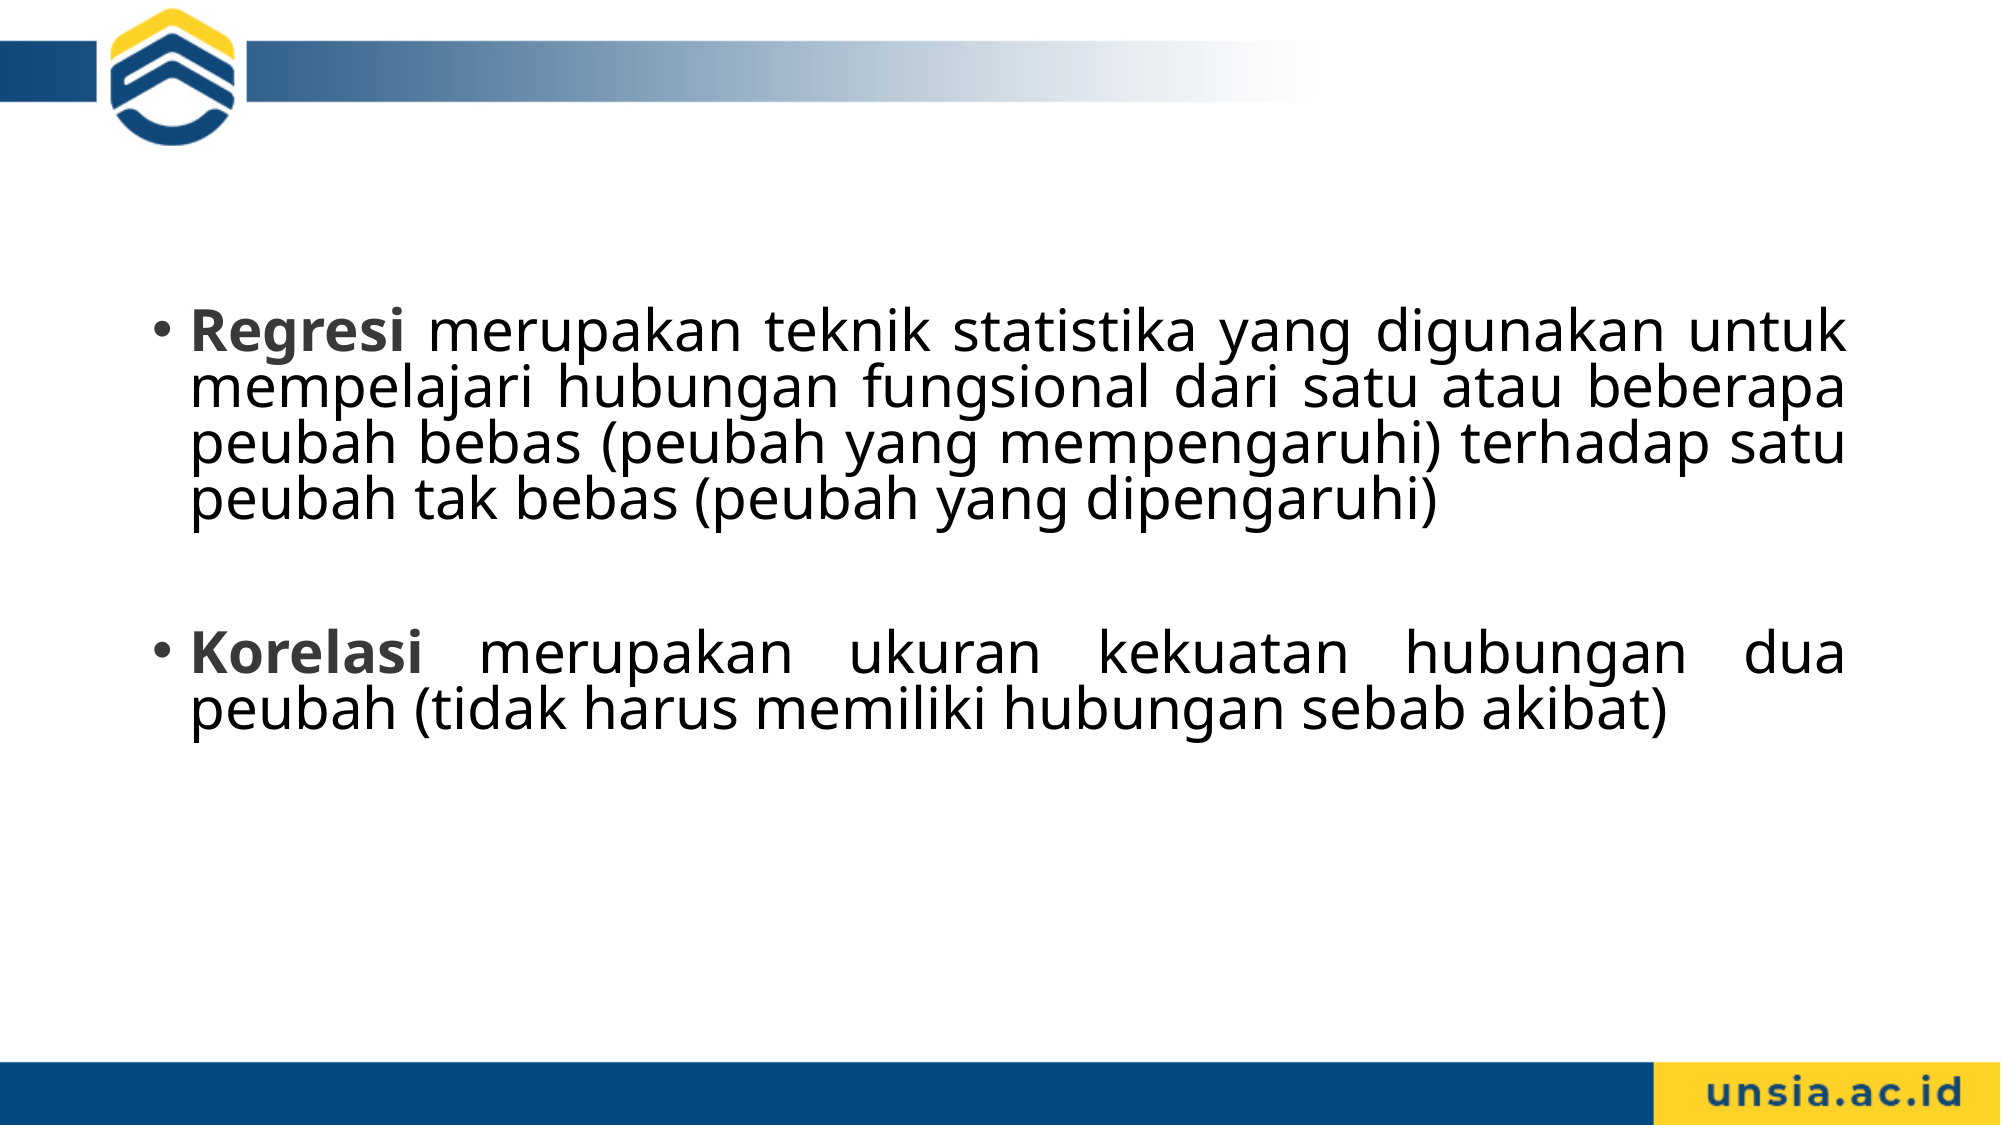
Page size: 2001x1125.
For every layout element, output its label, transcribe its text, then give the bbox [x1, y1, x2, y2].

list Regresi merupakan teknik statistika yang digunakan untuk mempelajari hubungan fungsional dari satu atau beberapa peubah bebas (peubah yang mempengaruhi) terhadap satu peubah tak bebas (peubah yang dipengaruhi) Korelasi merupakan ukuran kekuatan hubungan dua peubah (tidak harus memiliki hubungan sebab akibat) [137, 299, 1863, 1014]
picture [0, 0, 2001, 1125]
